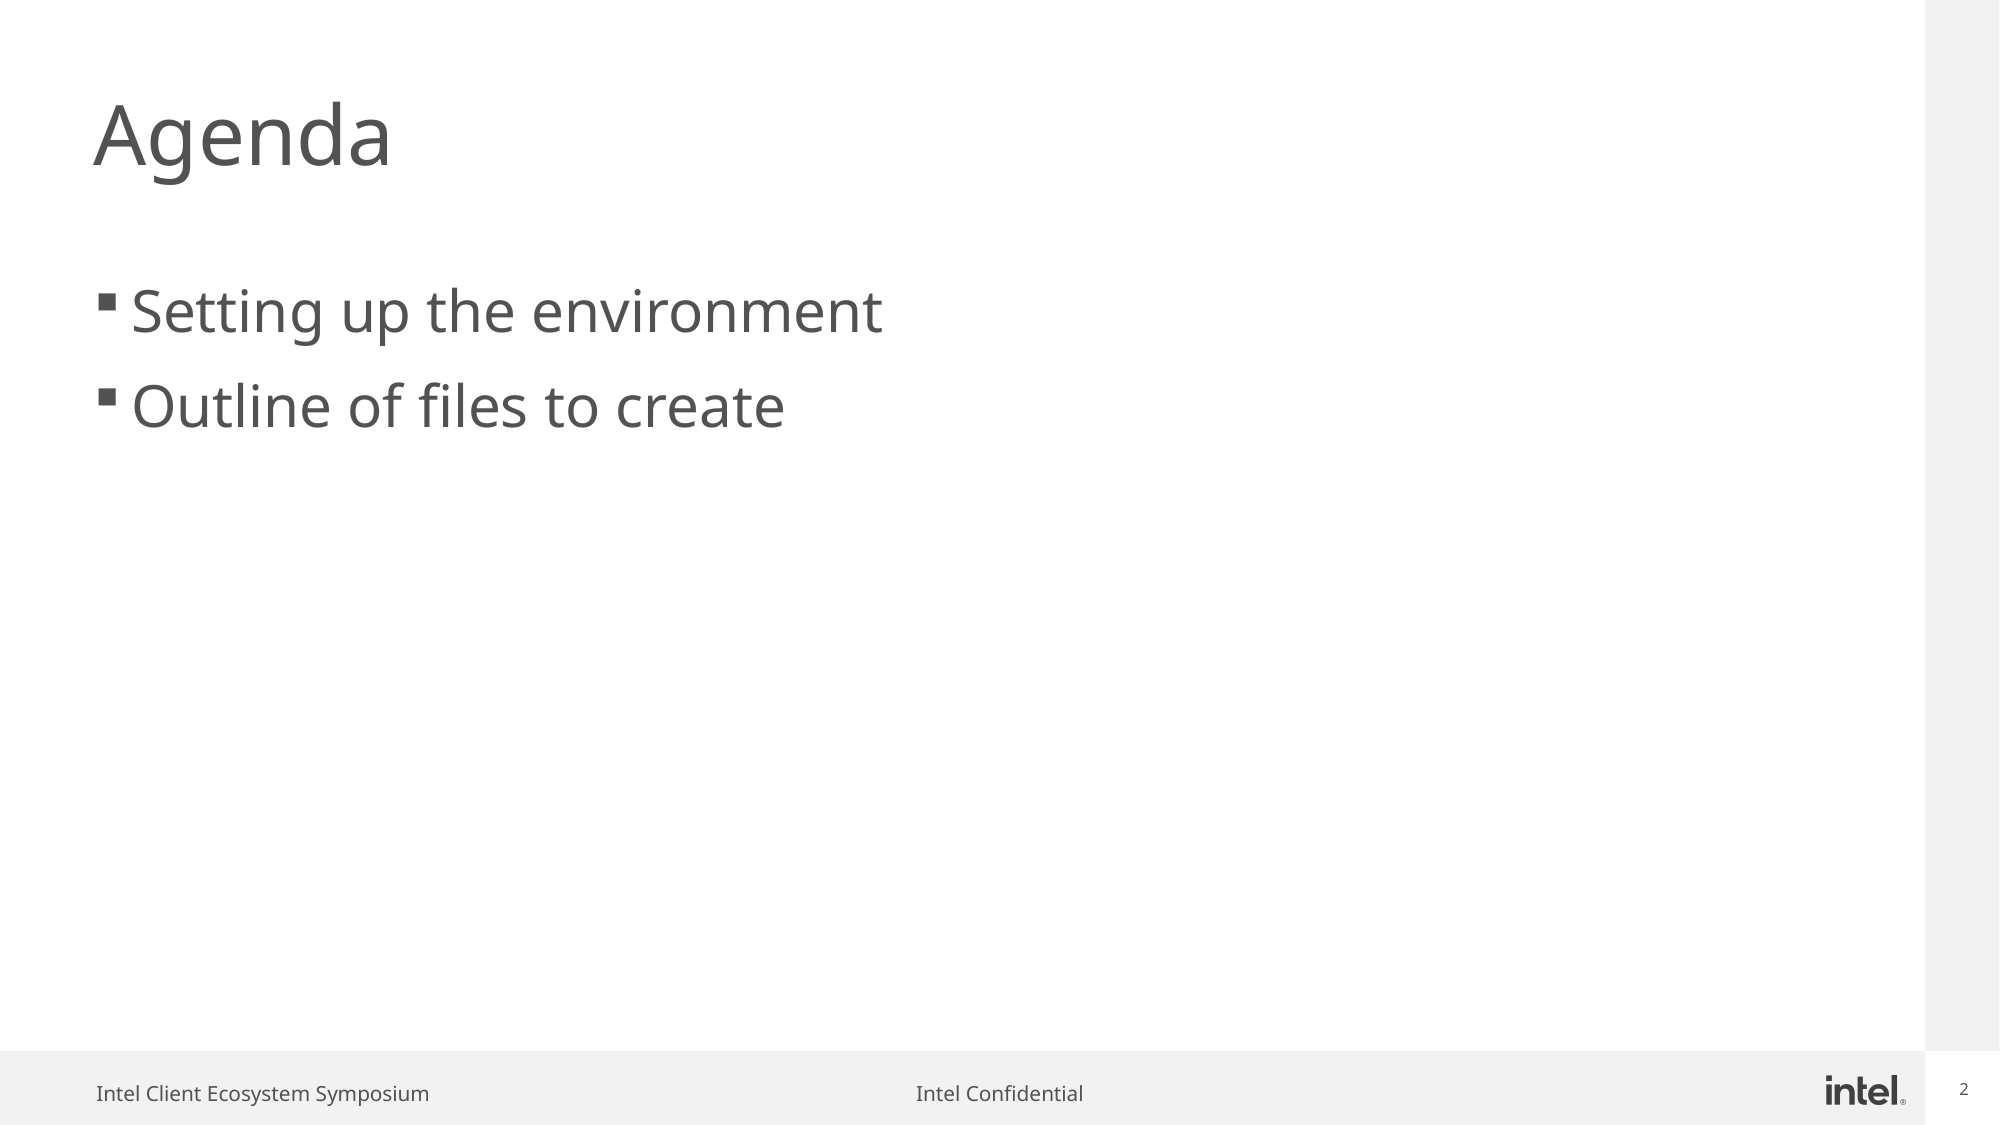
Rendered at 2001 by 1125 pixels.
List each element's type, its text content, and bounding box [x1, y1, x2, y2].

title Agenda [93, 93, 1901, 251]
picture [1826, 1075, 1906, 1105]
list Setting up the environment Outline of files to create [93, 273, 1901, 1026]
